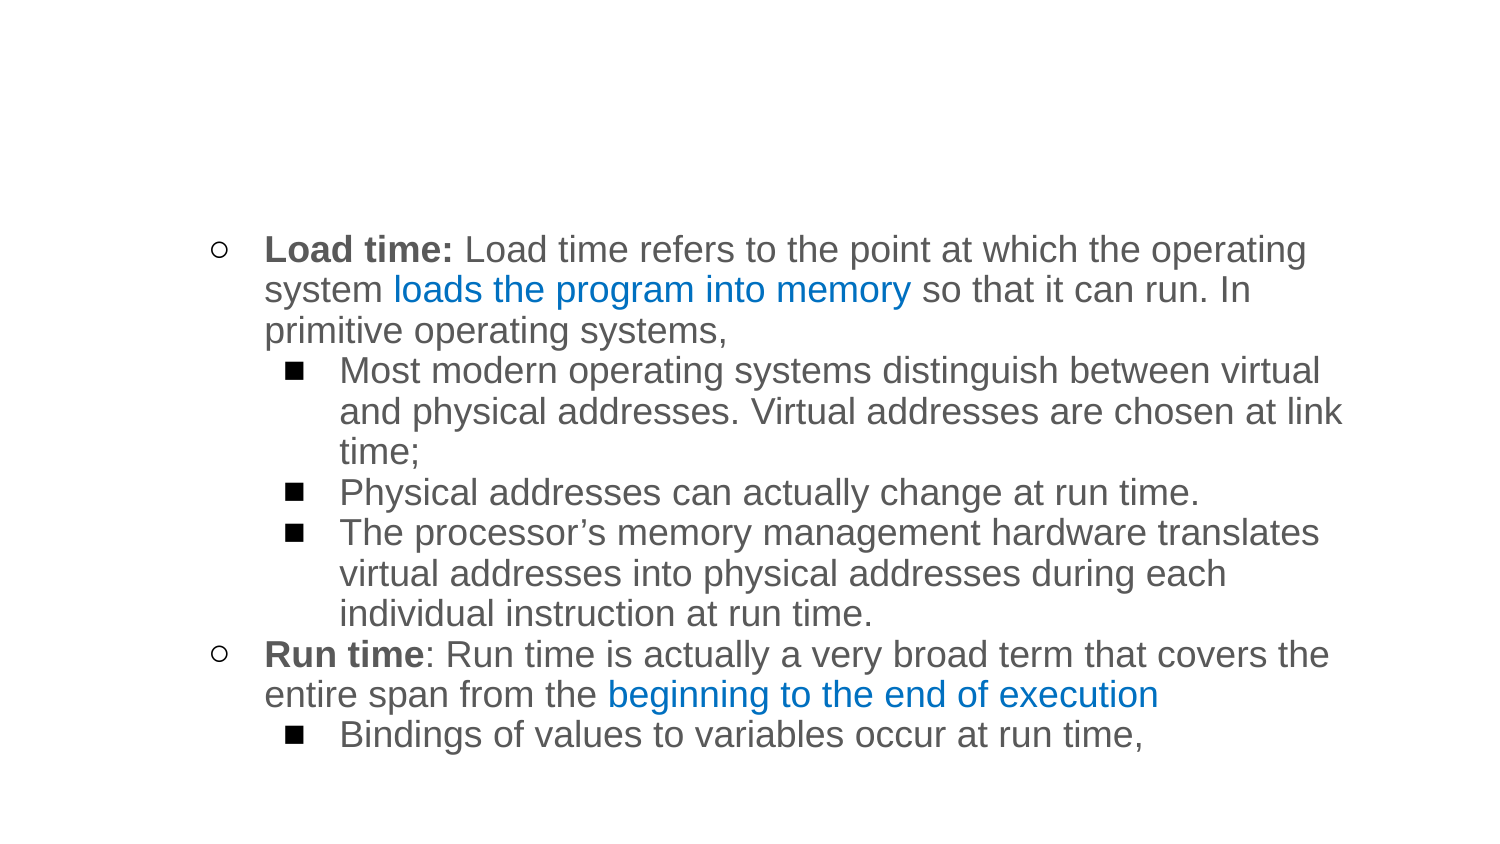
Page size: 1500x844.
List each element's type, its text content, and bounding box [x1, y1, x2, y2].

list Load time: Load time refers to the point at which the operating system loads the program into memory so that it can run. In primitive operating systems, Most modern operating systems distinguish between virtual and physical addresses. Virtual addresses are chosen at link time; Physical addresses can actually change at run time. The processor’s memory management hardware translates virtual addresses into physical addresses during each individual instruction at run time. Run time: Run time is actually a very broad term that covers the entire span from the beginning to the end of execution Bindings of values to variables occur at run time, [103, 224, 1397, 760]
